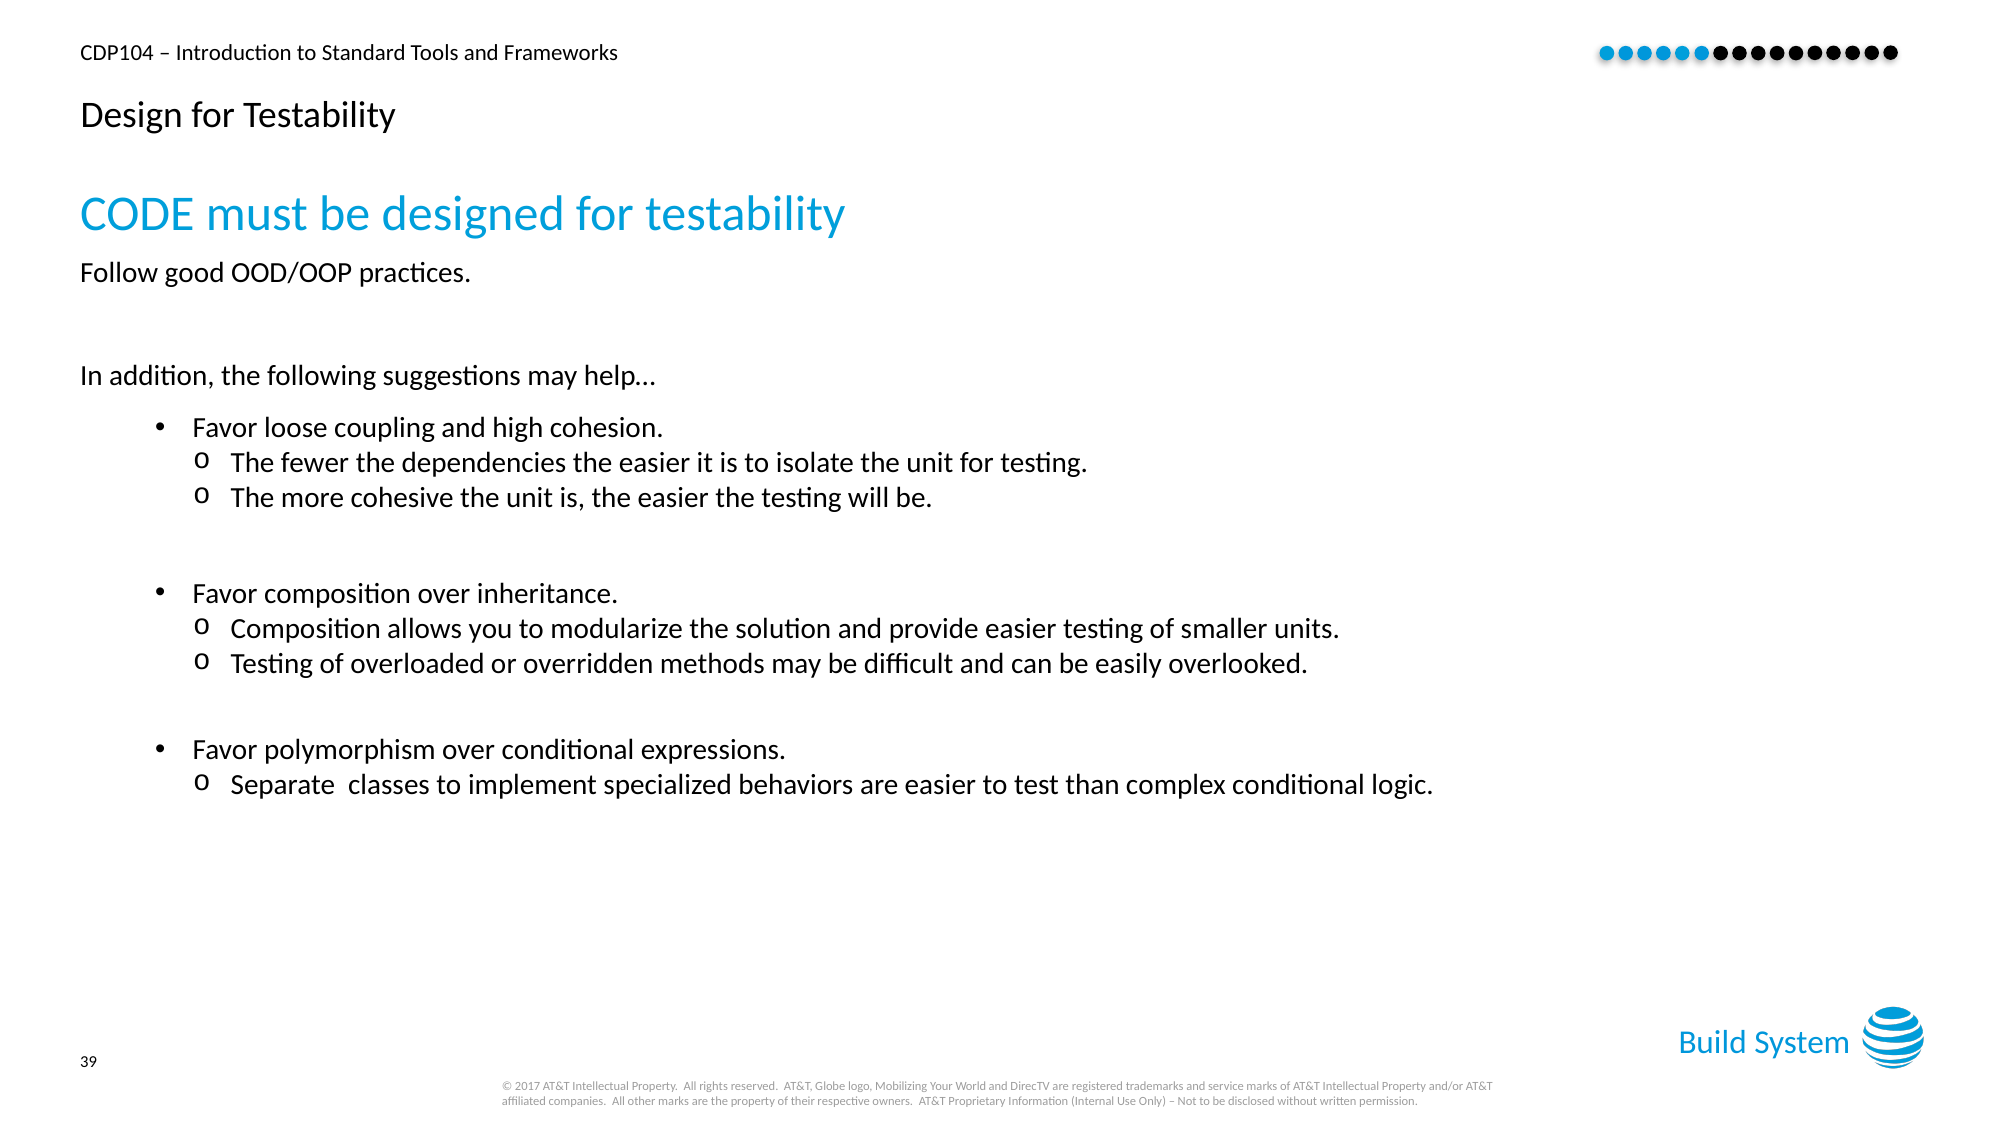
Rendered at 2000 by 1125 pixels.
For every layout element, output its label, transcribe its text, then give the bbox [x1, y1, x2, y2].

text_box [1806, 44, 1824, 61]
list CODE must be designed for testability Follow good OOD/OOP practices. In addition, the following suggestions may help… Favor loose coupling and high cohesion. The fewer the dependencies the easier it is to isolate the unit for testing. The more cohesive the unit is, the easier the testing will be. Favor composition over inheritance. Composition allows you to modularize the solution and provide easier testing of smaller units. Testing of overloaded or overridden methods may be difficult and can be easily overlooked. Favor polymorphism over conditional expressions. Separate classes to implement specialized behaviors are easier to test than complex conditional logic. [80, 186, 1920, 977]
text_box [1713, 45, 1729, 62]
text_box [1750, 45, 1767, 62]
text_box [1636, 45, 1653, 62]
text_box [1731, 45, 1748, 62]
text_box [1825, 44, 1842, 61]
text_box [1863, 44, 1880, 61]
text_box [1674, 45, 1691, 62]
text_box [1693, 45, 1710, 62]
title Design for Testability [80, 85, 1920, 142]
text_box [1844, 44, 1861, 61]
text_box [1882, 44, 1899, 61]
text_box [1655, 45, 1672, 62]
text_box Build System [1576, 1012, 1866, 1068]
text_box [1788, 45, 1804, 62]
slide_number 39 [80, 1049, 129, 1087]
text_box [1617, 45, 1634, 62]
text_box [1769, 45, 1786, 62]
text_box [1598, 45, 1616, 62]
